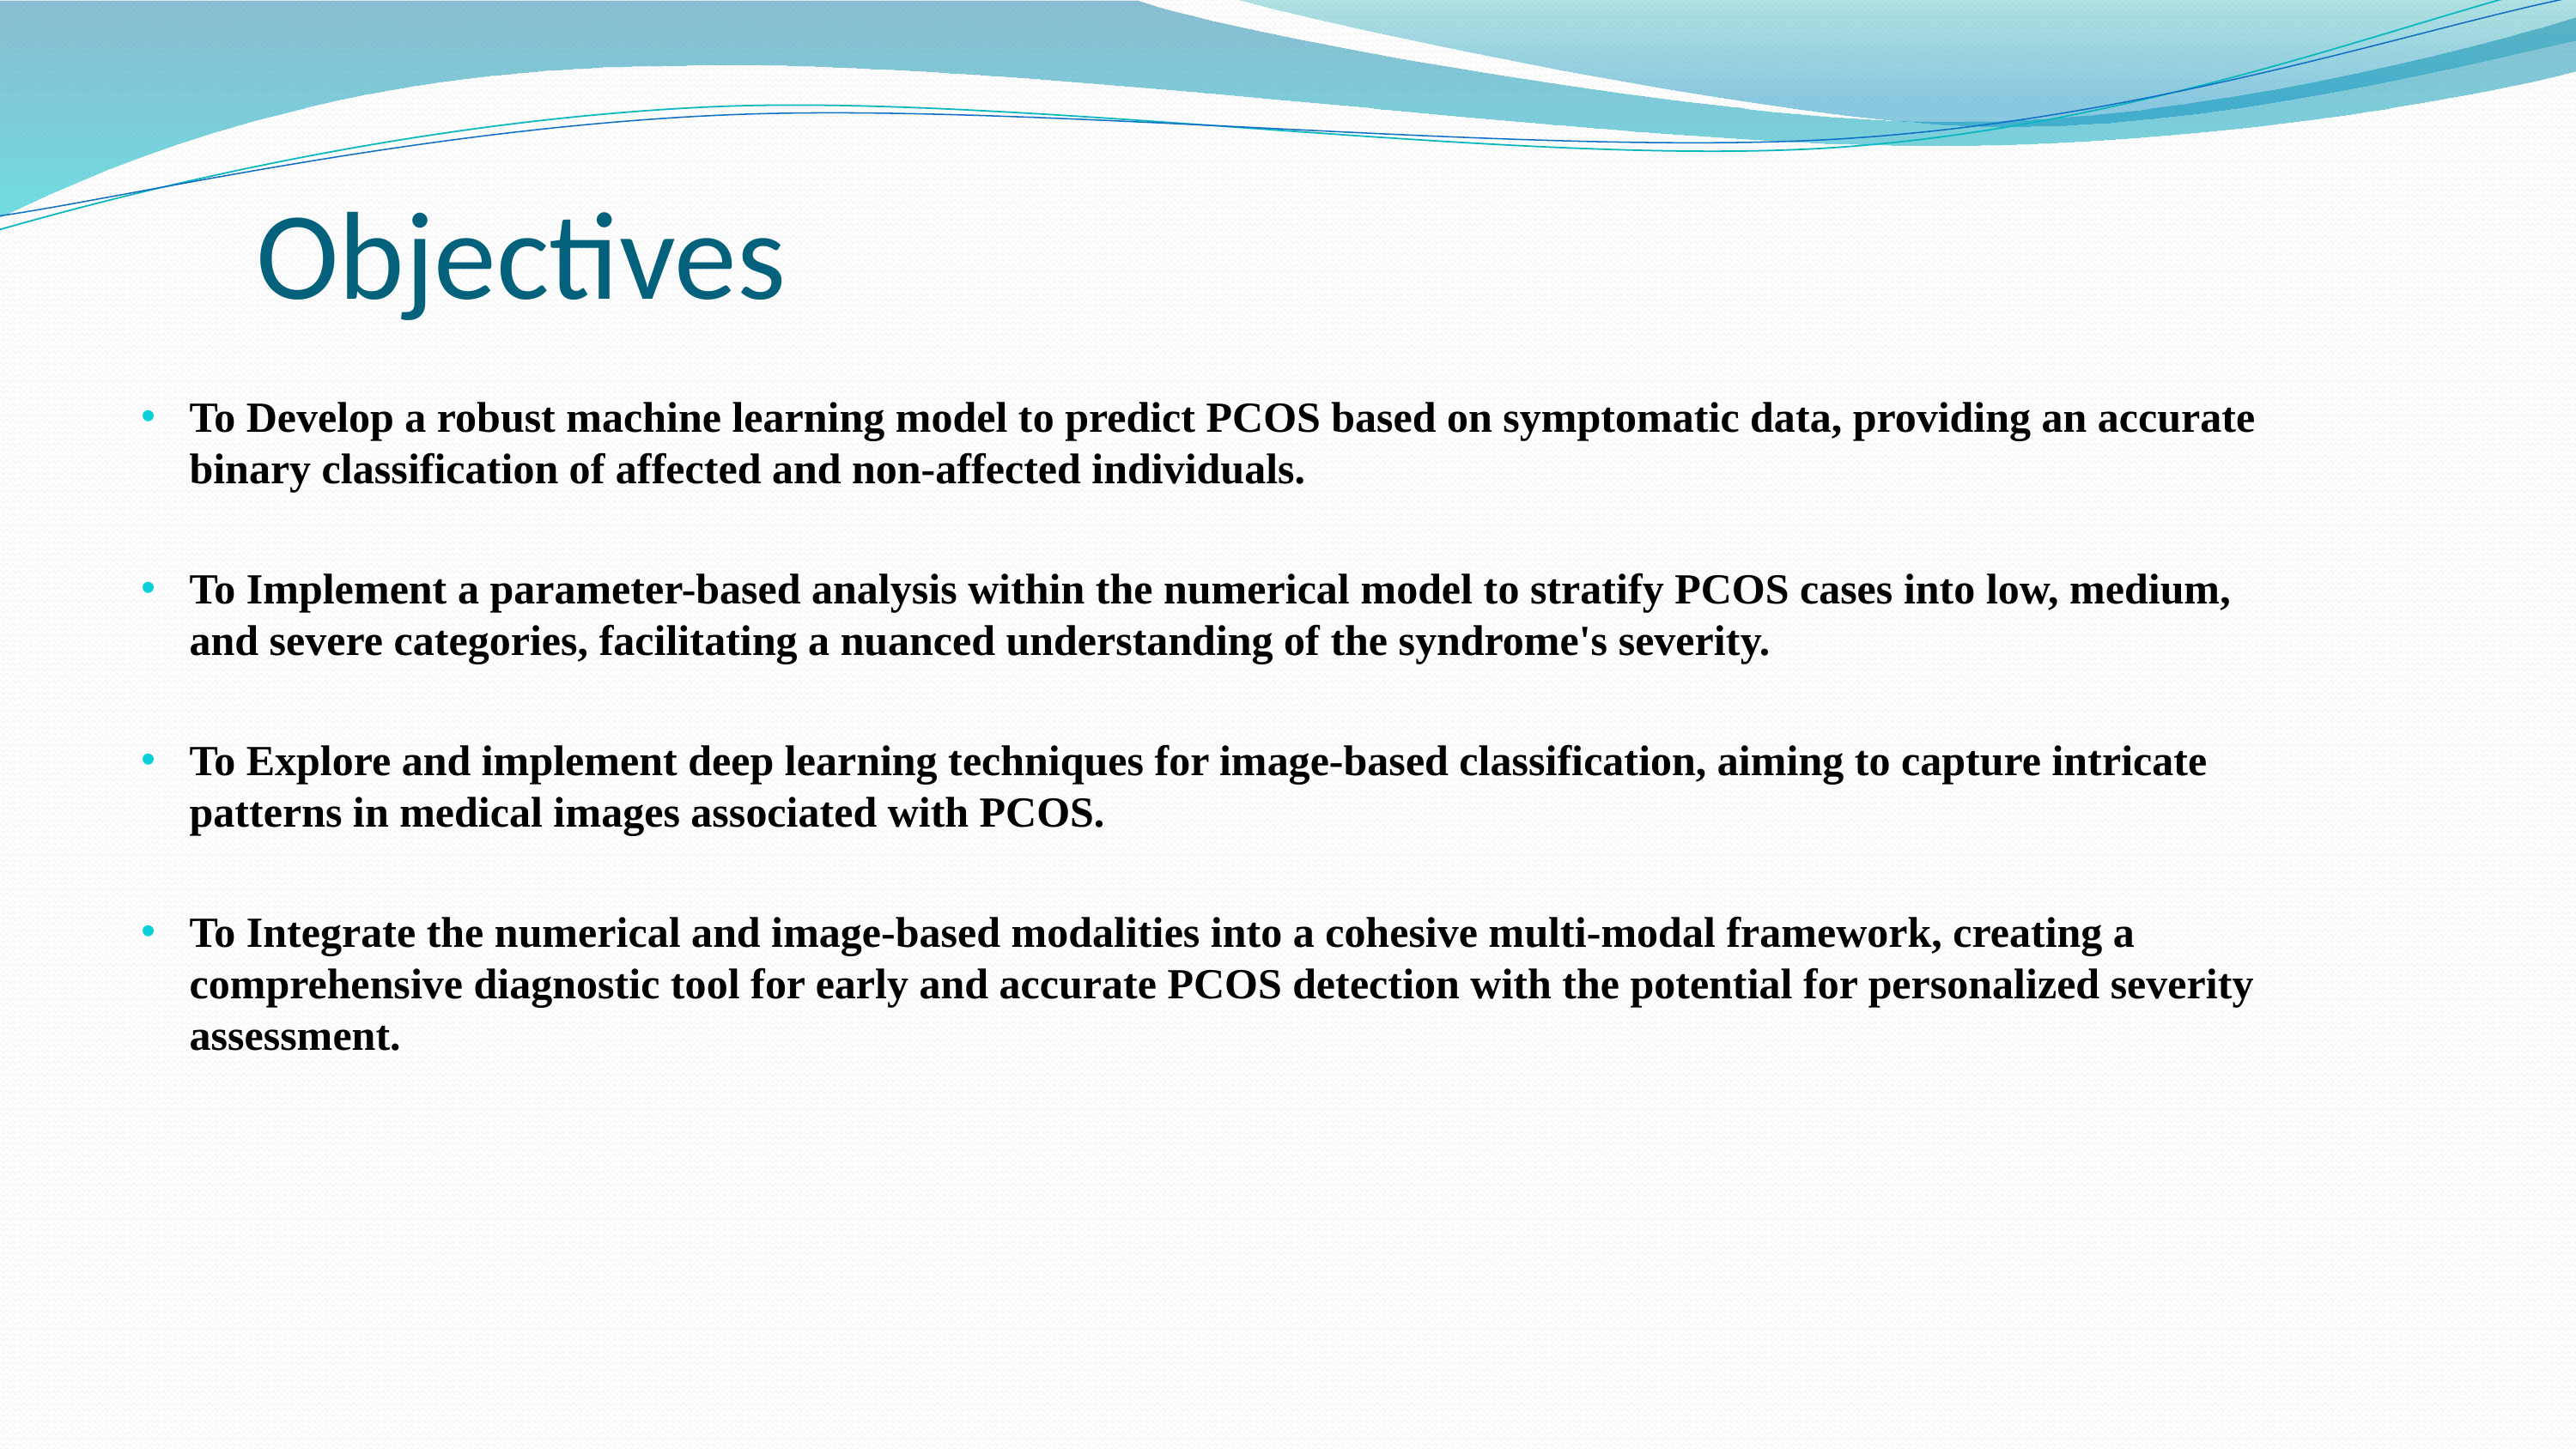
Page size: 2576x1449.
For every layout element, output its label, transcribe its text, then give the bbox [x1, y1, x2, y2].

list To Develop a robust machine learning model to predict PCOS based on symptomatic data, providing an accurate binary classification of affected and non-affected individuals. To Implement a parameter-based analysis within the numerical model to stratify PCOS cases into low, medium, and severe categories, facilitating a nuanced understanding of the syndrome's severity. To Explore and implement deep learning techniques for image-based classification, aiming to capture intricate patterns in medical images associated with PCOS. To Integrate the numerical and image-based modalities into a cohesive multi-modal framework, creating a comprehensive diagnostic tool for early and accurate PCOS detection with the potential for personalized severity assessment. [136, 378, 2271, 1188]
title Objectives [256, 155, 1947, 324]
